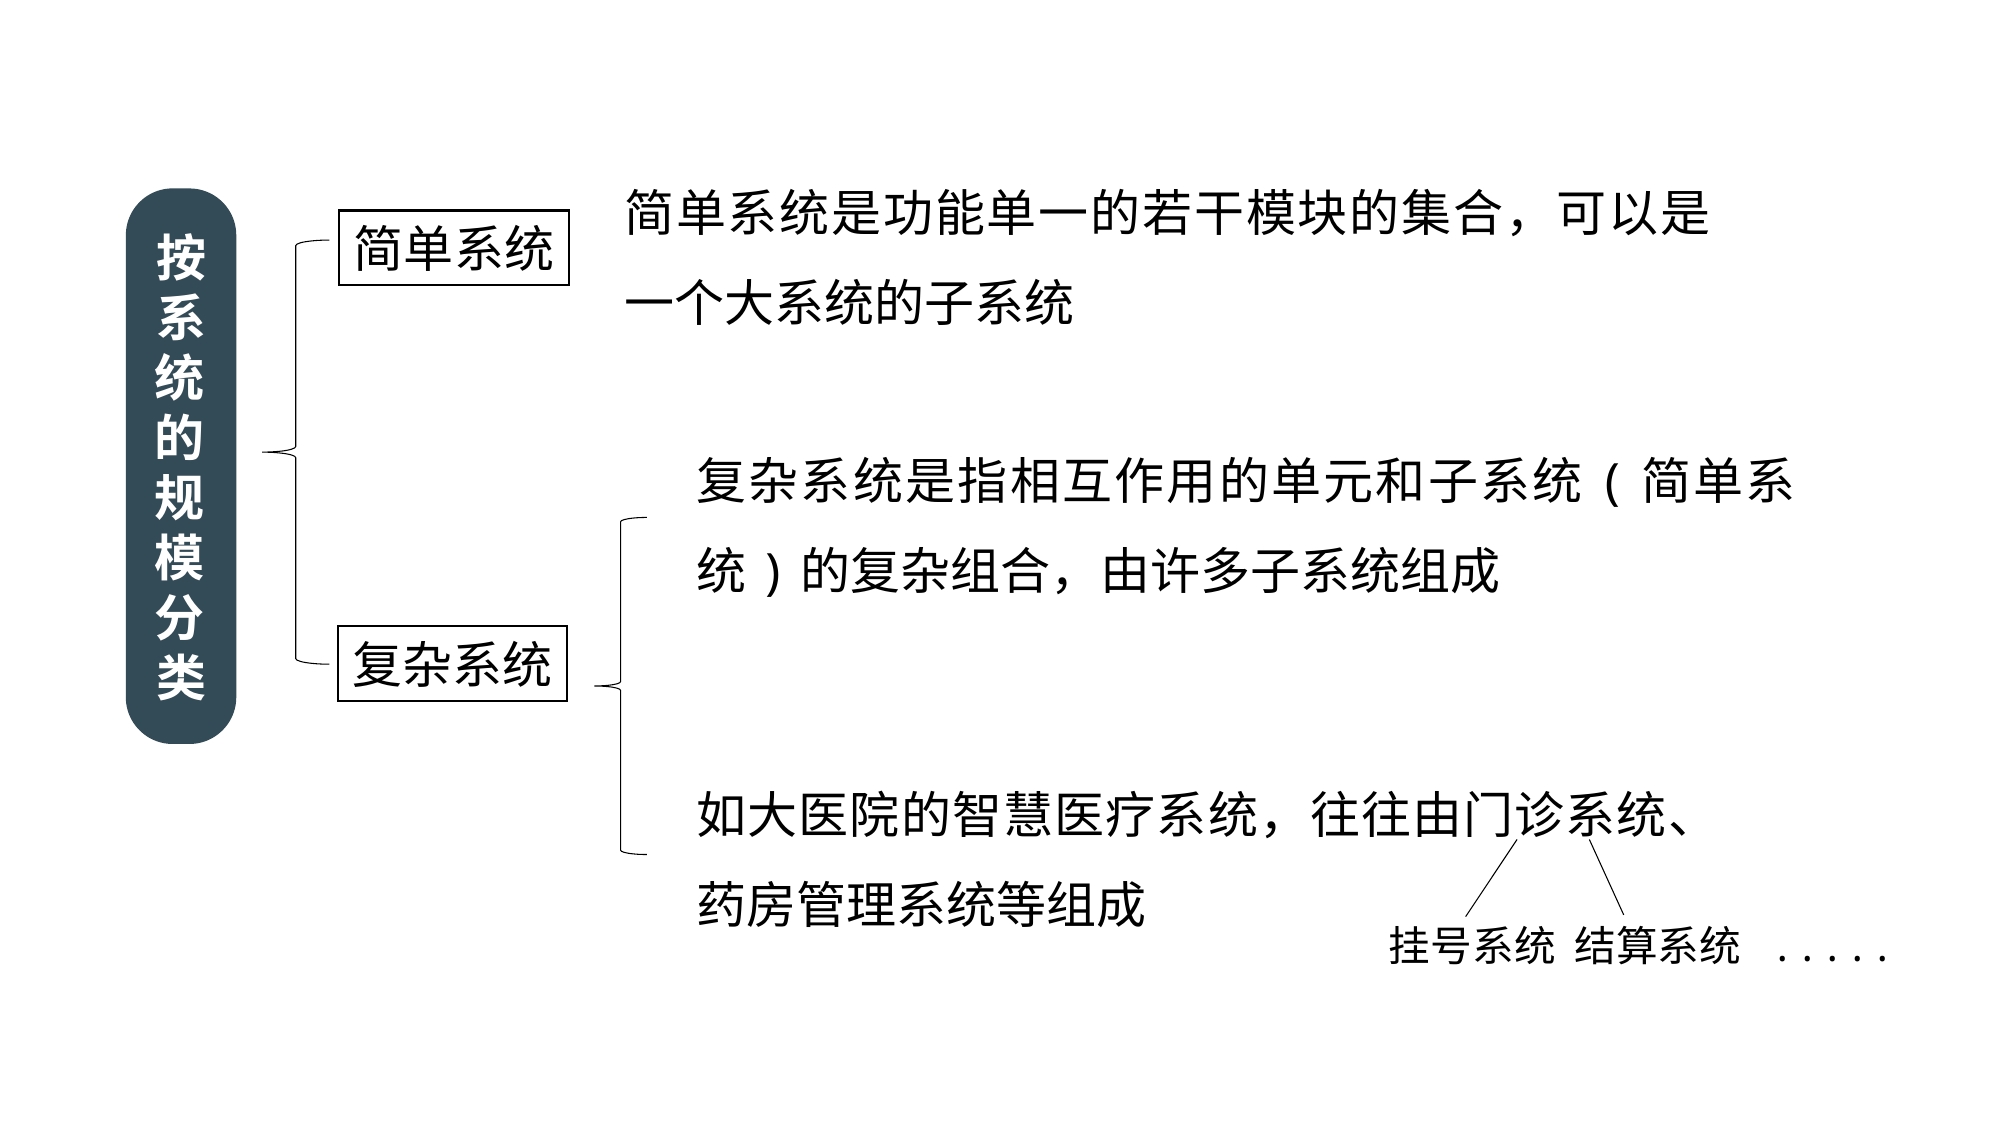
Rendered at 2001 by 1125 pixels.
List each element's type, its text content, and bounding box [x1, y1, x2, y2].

text_box 按 系 统的规模分类 [125, 188, 237, 744]
text_box 简单系统是功能单一的若干模块的集合，可以是一个大系统的子系统 [609, 144, 1726, 340]
text_box 如大医院的智慧医疗系统，往往由门诊系统、药房管理系统等组成 [681, 745, 1684, 941]
text_box 复杂系统 [337, 625, 568, 702]
text_box [594, 516, 647, 856]
text_box 复杂系统是指相互作用的单元和子系统(简单系统)的复杂组合，由许多子系统组成 [681, 412, 1811, 608]
text_box 简单系统 [338, 209, 570, 286]
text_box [1589, 839, 1624, 915]
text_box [1465, 839, 1518, 917]
text_box [262, 239, 330, 665]
text_box 挂号系统 结算系统 ..... [1374, 912, 1913, 978]
